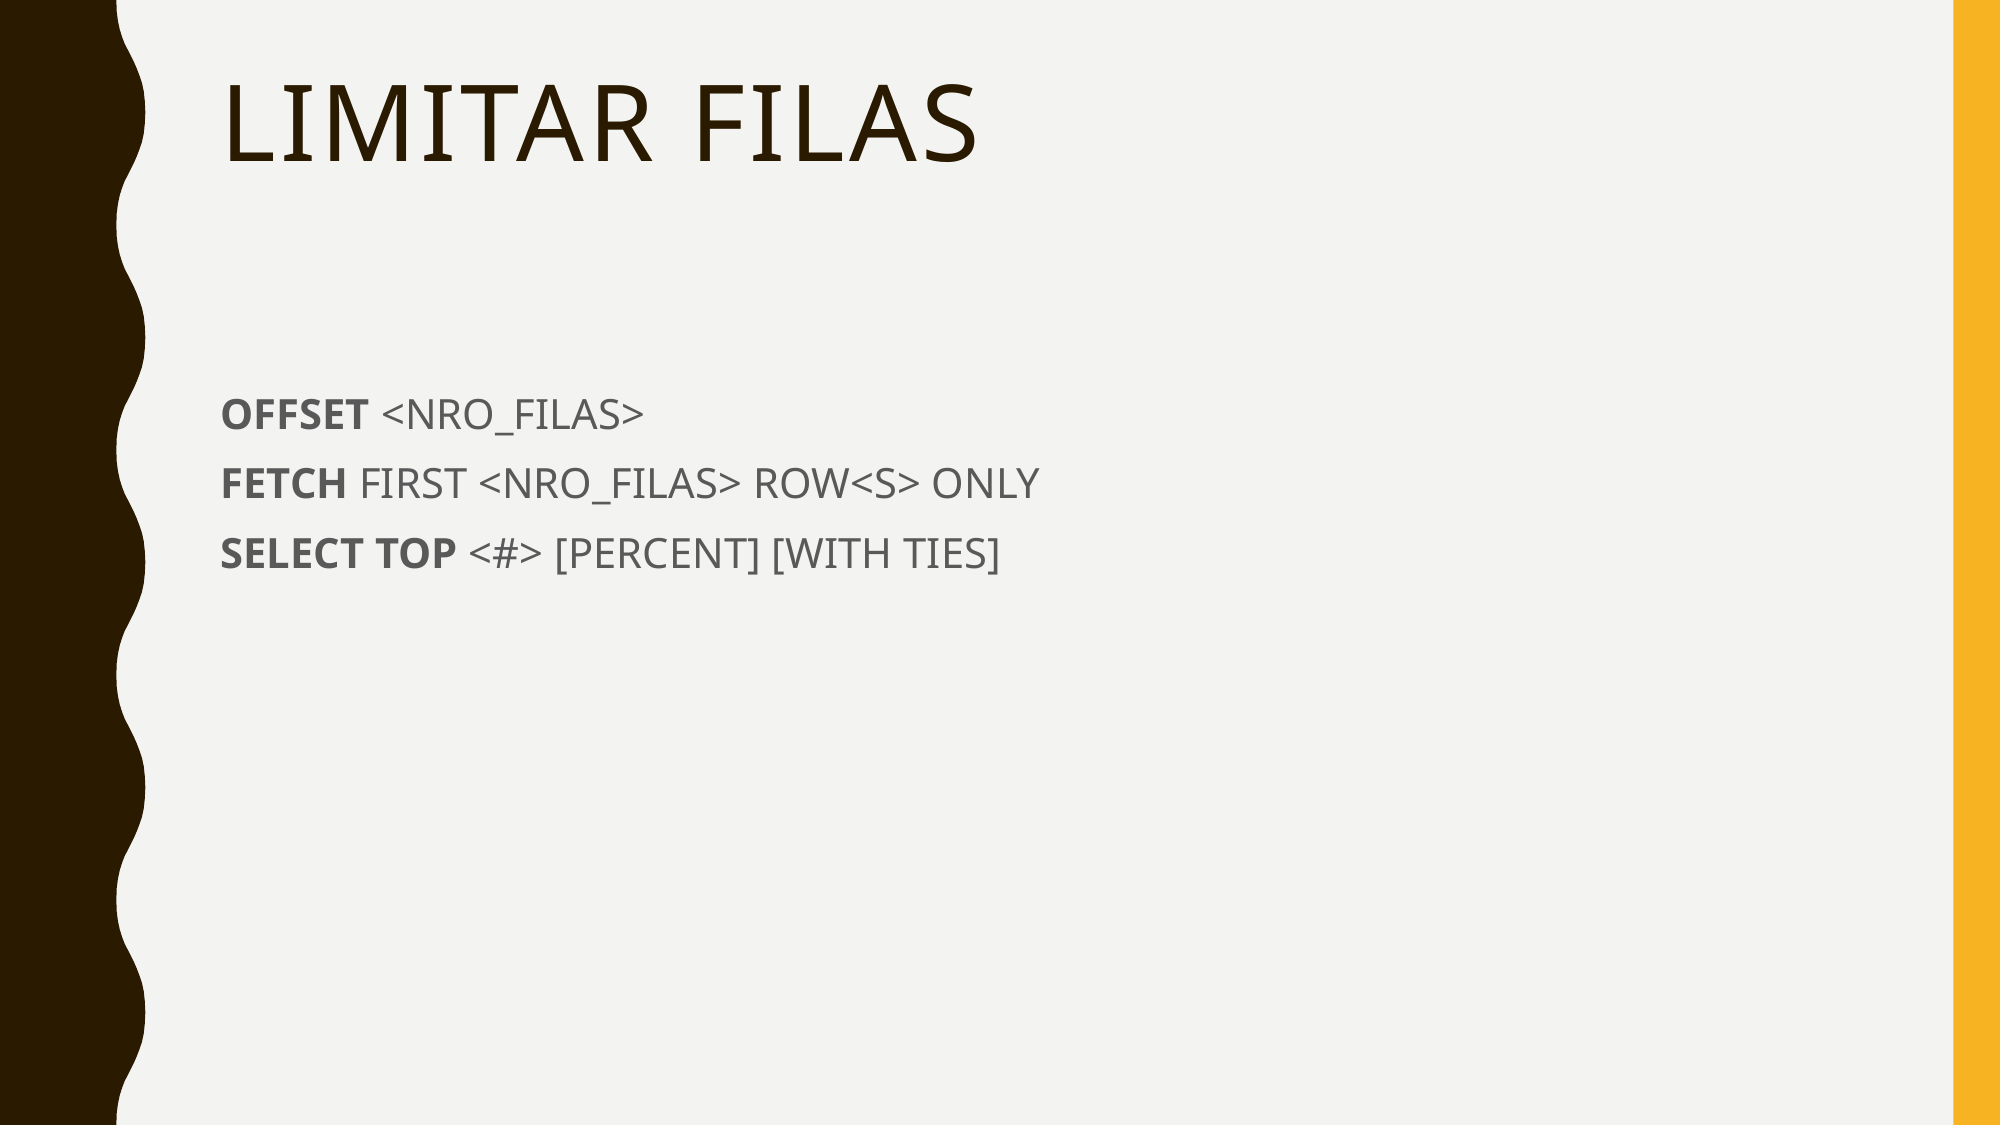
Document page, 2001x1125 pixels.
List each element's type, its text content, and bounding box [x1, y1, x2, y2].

list OFFSET <NRO_FILAS> FETCH FIRST <NRO_FILAS> ROW<S> ONLY SELECT TOP <#> [PERCENT] [WITH TIES] [205, 375, 1875, 965]
title Limitar filas [205, 62, 1875, 308]
